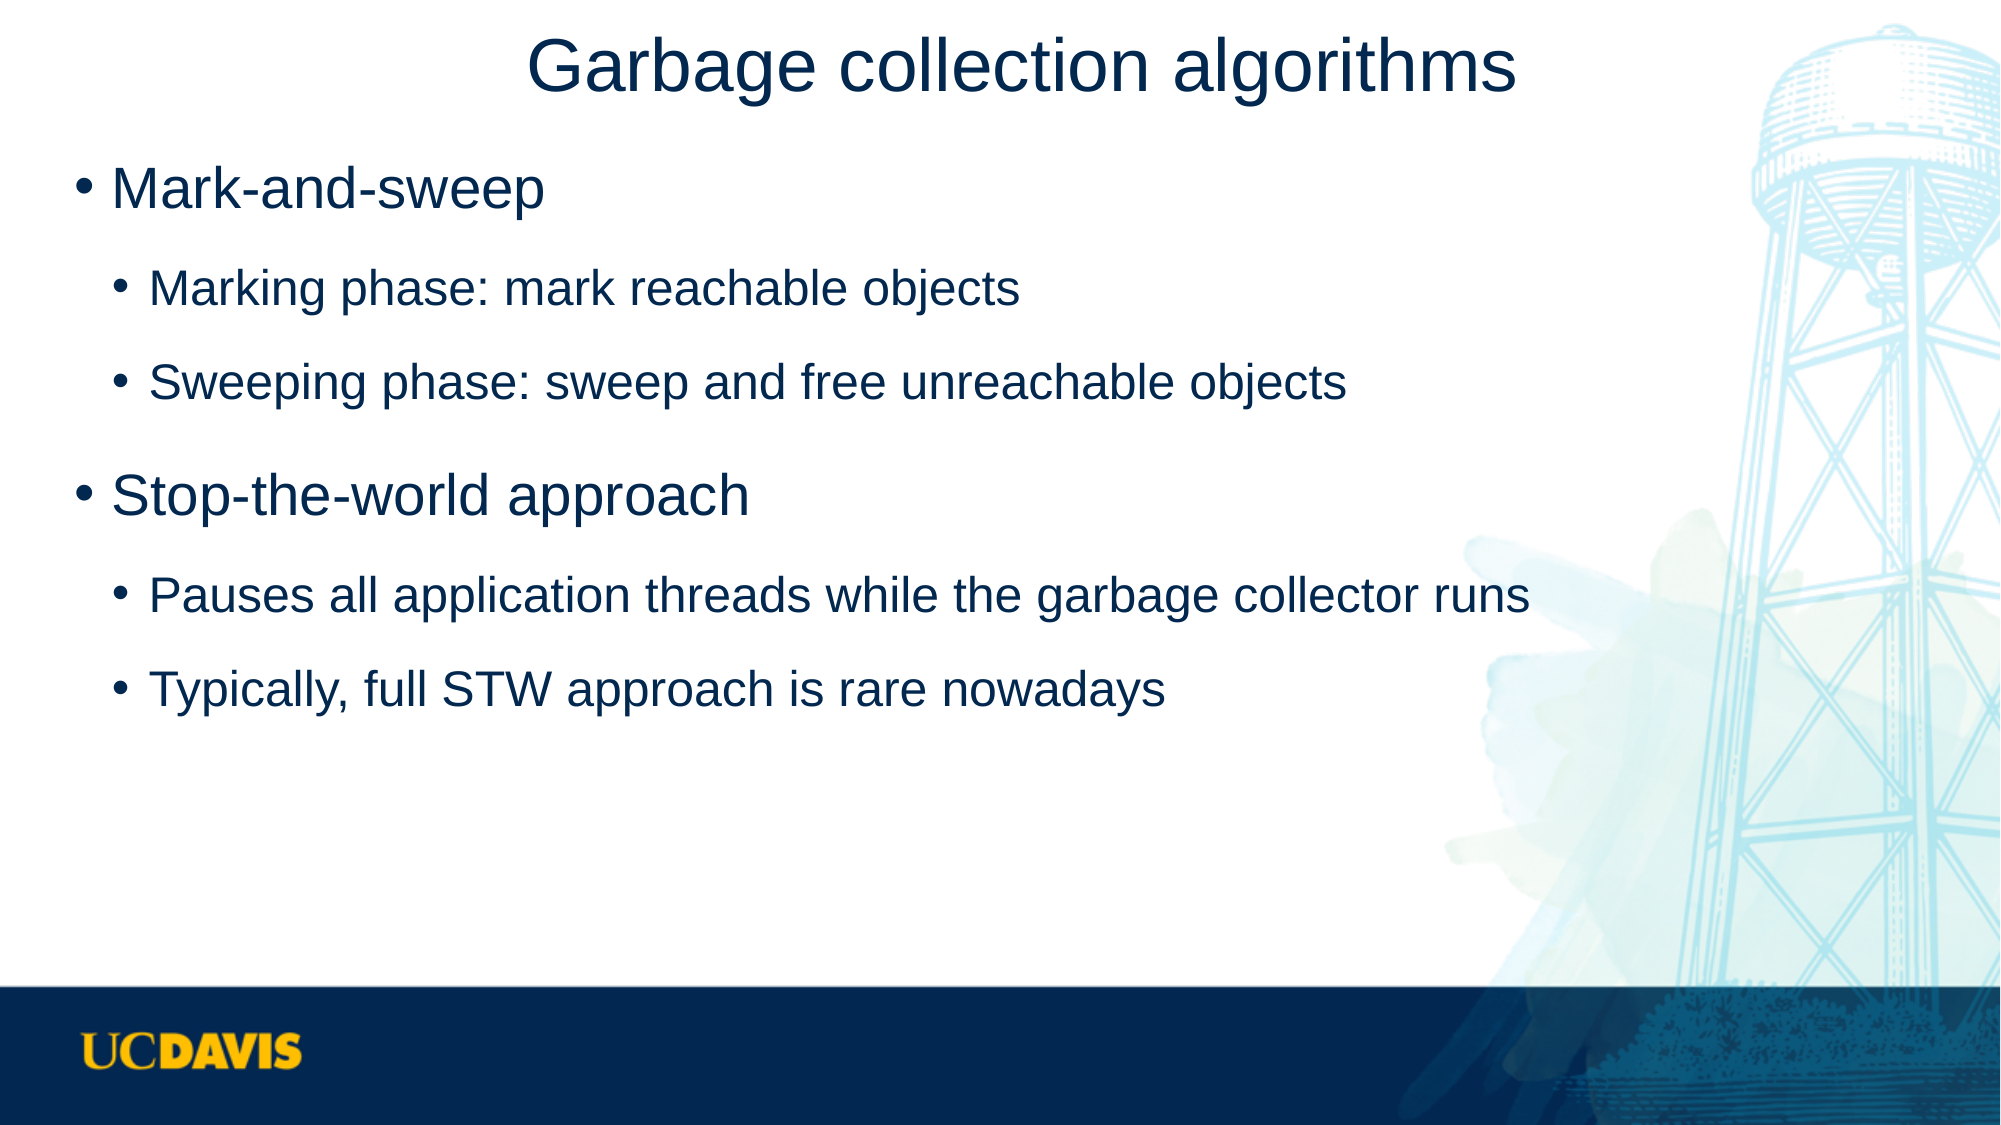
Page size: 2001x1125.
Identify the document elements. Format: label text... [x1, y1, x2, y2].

picture [0, 0, 2001, 1125]
title Garbage collection algorithms [0, 0, 2000, 115]
list Mark-and-sweep Marking phase: mark reachable objects Sweeping phase: sweep and free unreachable objects Stop-the-world approach Pauses all application threads while the garbage collector runs Typically, full STW approach is rare nowadays [59, 128, 1938, 985]
